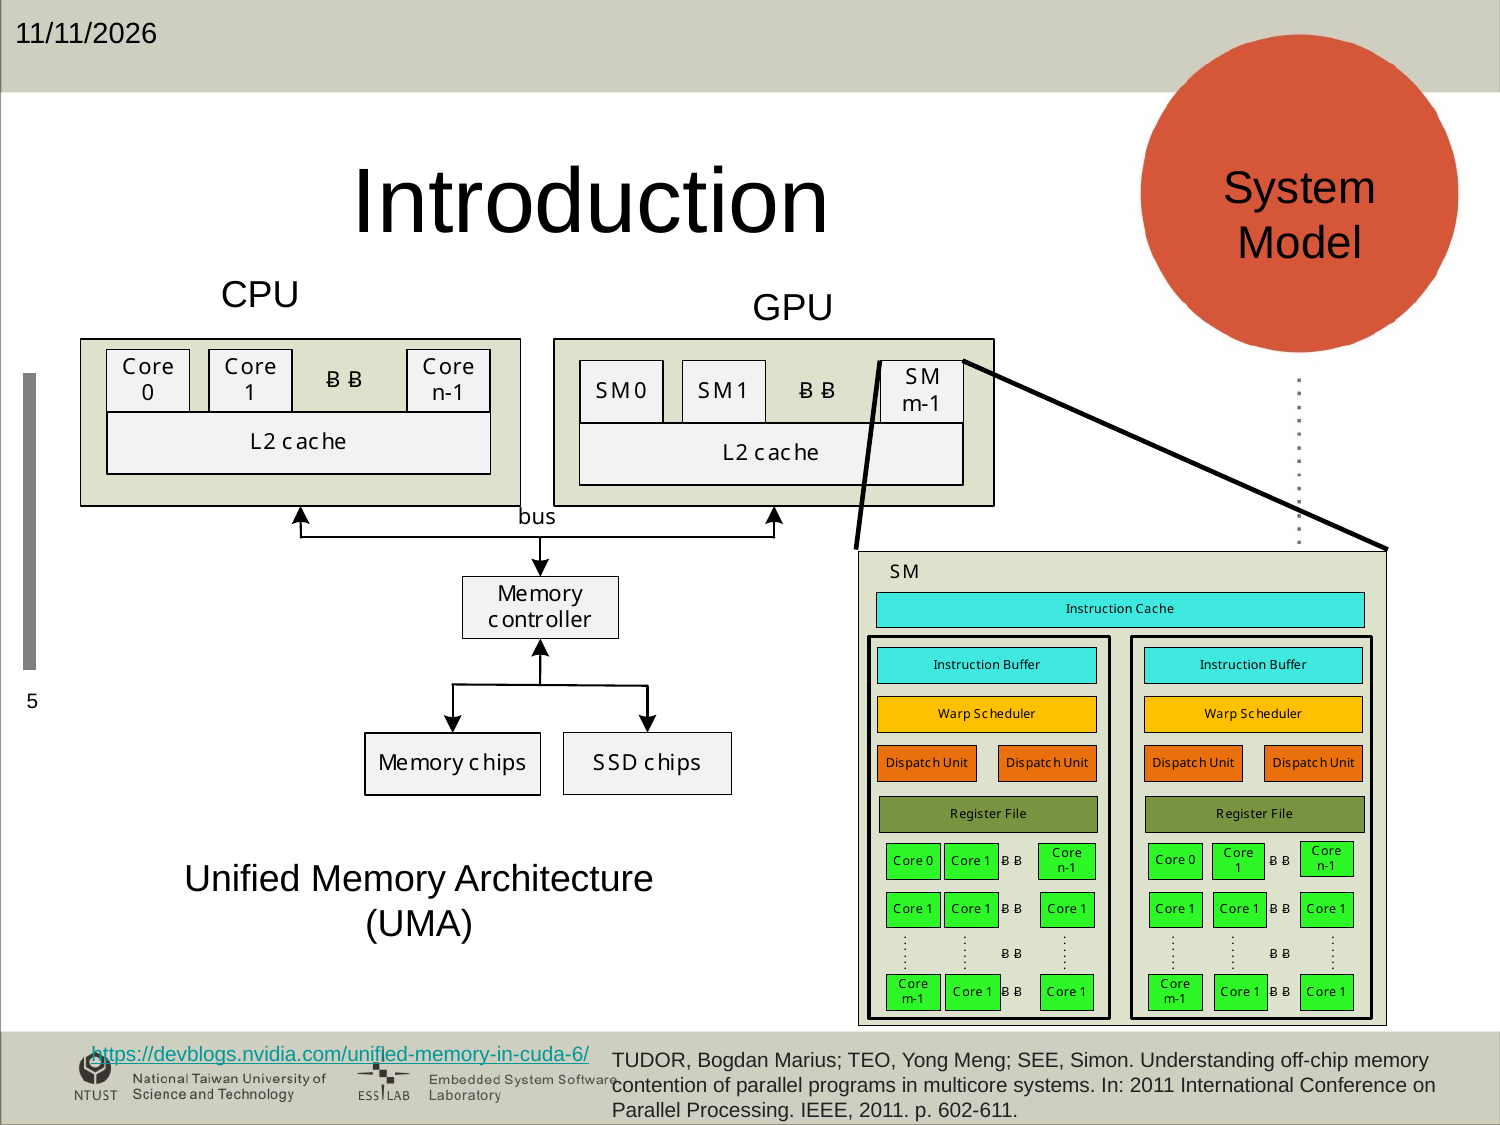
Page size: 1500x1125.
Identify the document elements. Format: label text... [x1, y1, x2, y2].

text_box Unified Memory Architecture (UMA) [123, 846, 715, 952]
text_box https://devblogs.nvidia.com/unified-memory-in-cuda-6/ [76, 1033, 786, 1073]
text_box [855, 360, 881, 550]
title Introduction [76, 125, 1107, 268]
list System Model [1162, 149, 1438, 225]
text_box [962, 360, 1389, 550]
text_box GPU [737, 275, 892, 333]
text_box CPU [206, 262, 360, 323]
slide_number 5 [0, 680, 66, 726]
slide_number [0, 6, 351, 85]
text_box TUDOR, Bogdan Marius; TEO, Yong Meng; SEE, Simon. Understanding off-chip memory contention of parallel programs in multicore systems. In: 2011 International Conference on Parallel Processing. IEEE, 2011. p. 602-611. [597, 1039, 1500, 1125]
picture [0, 0, 1500, 1125]
